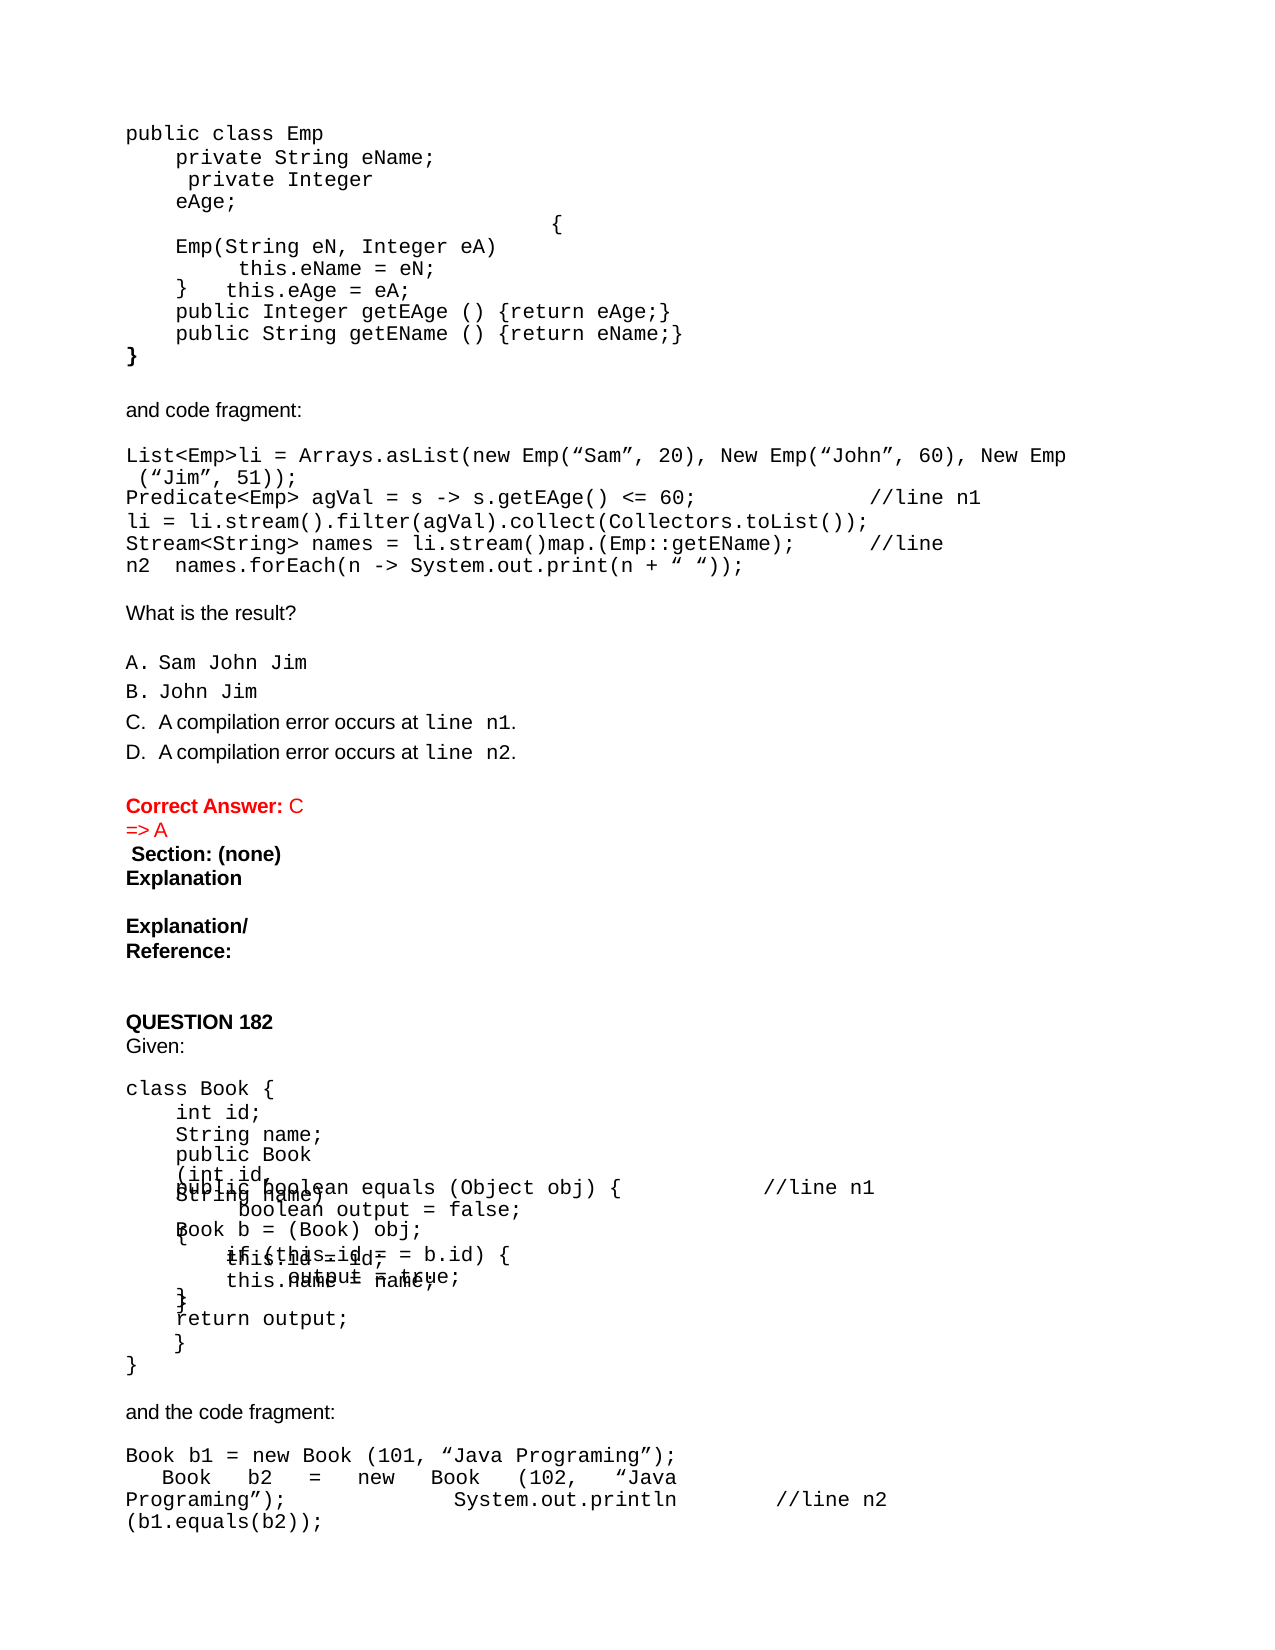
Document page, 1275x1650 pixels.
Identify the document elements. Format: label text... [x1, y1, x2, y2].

text_box Book b1 = new Book (101, “Java Programing”); Book b2 = new Book (102, “Java Programing”); System.out.println (b1.equals(b2)); [123, 1439, 678, 1533]
text_box //line n1 [761, 1171, 878, 1199]
text_box { [548, 207, 566, 235]
text_box public class Emp private String eName; private Integer eAge; Emp(String eN, Integer eA) this.eName = eN; this.eAge = eA; [123, 119, 503, 273]
text_box } and the code fragment: [123, 1348, 342, 1424]
text_box public boolean equals (Object obj) { boolean output = false; Book b = (Book) obj; if (this.id = = b.id) { output = true; } return output; } [173, 1171, 628, 1354]
text_box //line n2 [773, 1483, 891, 1511]
text_box } public Integer getEAge () {return eAge;} public String getEName () {return eName;} } and code fragment: List<Emp>li = Arrays.asList(new Emp(“Sam”, 20), New Emp(“John”, 60), New Emp (“Jim”, 51)); Predicate<Emp> agVal = s -> s.getEAge() <= 60; //line n1 li = li.stream().filter(agVal).collect(Collectors.toList()); Stream<String> names = li.stream()map.(Emp::getEName); //line n2 names.forEach(n -> System.out.print(n + “ “)); What is the result? Sam John Jim John Jim A compilation error occurs at line n1. A compilation error occurs at line n2. Correct Answer: C => A Section: (none) Explanation Explanation/Reference: QUESTION 182 Given: class Book { int id; String name; public Book (int id, String name) { this.id = id; this.name = name; } [107, 273, 1091, 1314]
